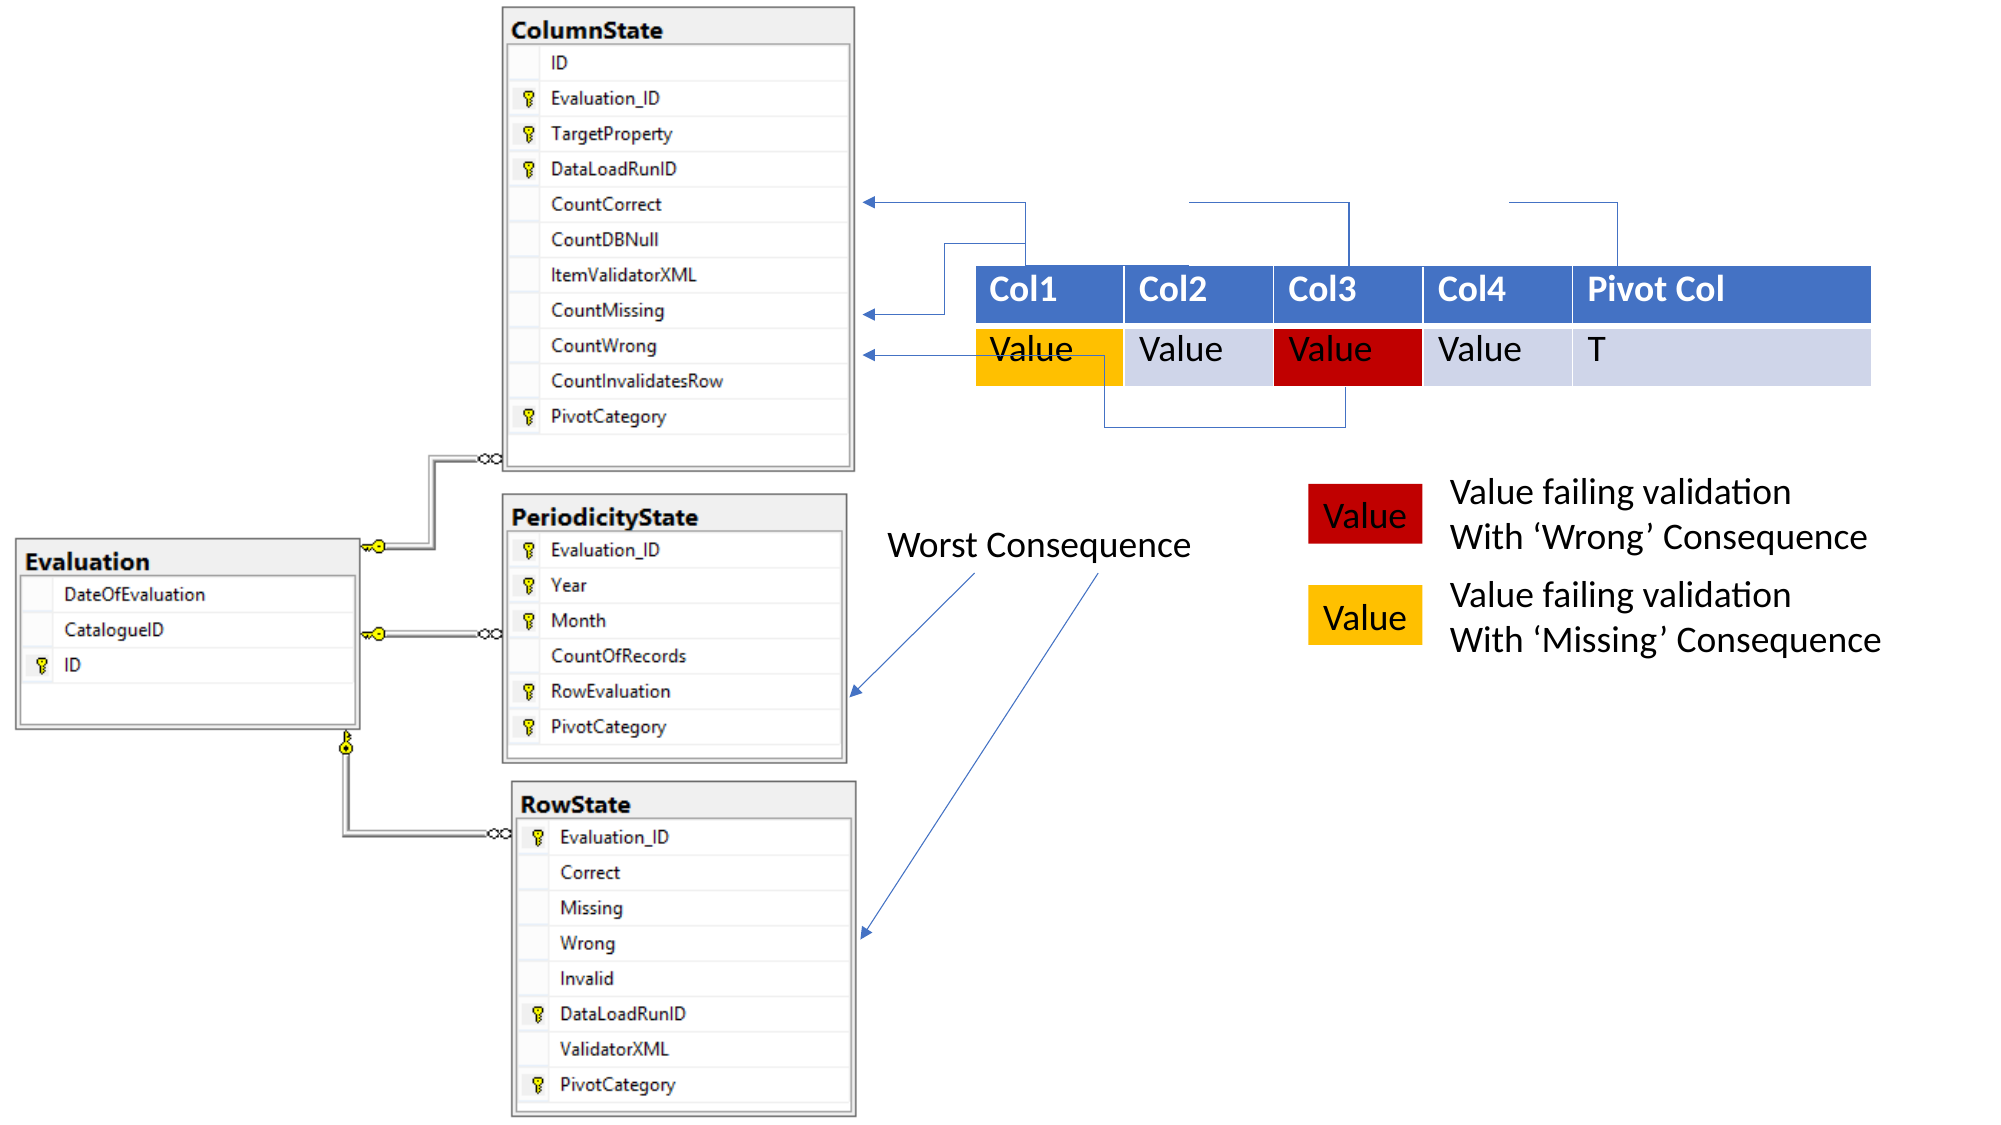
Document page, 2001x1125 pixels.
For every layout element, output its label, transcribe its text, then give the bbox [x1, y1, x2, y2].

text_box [849, 572, 860, 698]
text_box Value failing validation With ‘Missing’ Consequence [1435, 562, 1920, 668]
text_box Value [1308, 585, 1423, 645]
table_cell Value [1424, 329, 1572, 386]
table_header Pivot Col [1573, 266, 1871, 323]
table_cell Value [1274, 329, 1422, 386]
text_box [1188, 202, 1508, 267]
table_cell Value [1125, 329, 1273, 355]
picture [0, 0, 863, 1125]
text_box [860, 572, 1099, 940]
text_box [1508, 202, 1725, 267]
table_header Col4 [1424, 267, 1572, 323]
text_box Worst Consequence [872, 512, 1221, 573]
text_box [862, 355, 1346, 428]
table_cell Value [976, 329, 1123, 355]
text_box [862, 266, 1026, 315]
table_cell T [1573, 329, 1871, 386]
table_header Col2 [1125, 266, 1273, 323]
table_header Col3 [1274, 267, 1422, 323]
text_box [862, 202, 1188, 266]
text_box Value failing validation With ‘Wrong’ Consequence [1435, 460, 1932, 565]
text_box Value [1308, 483, 1423, 544]
table_header Col1 [976, 266, 1123, 323]
